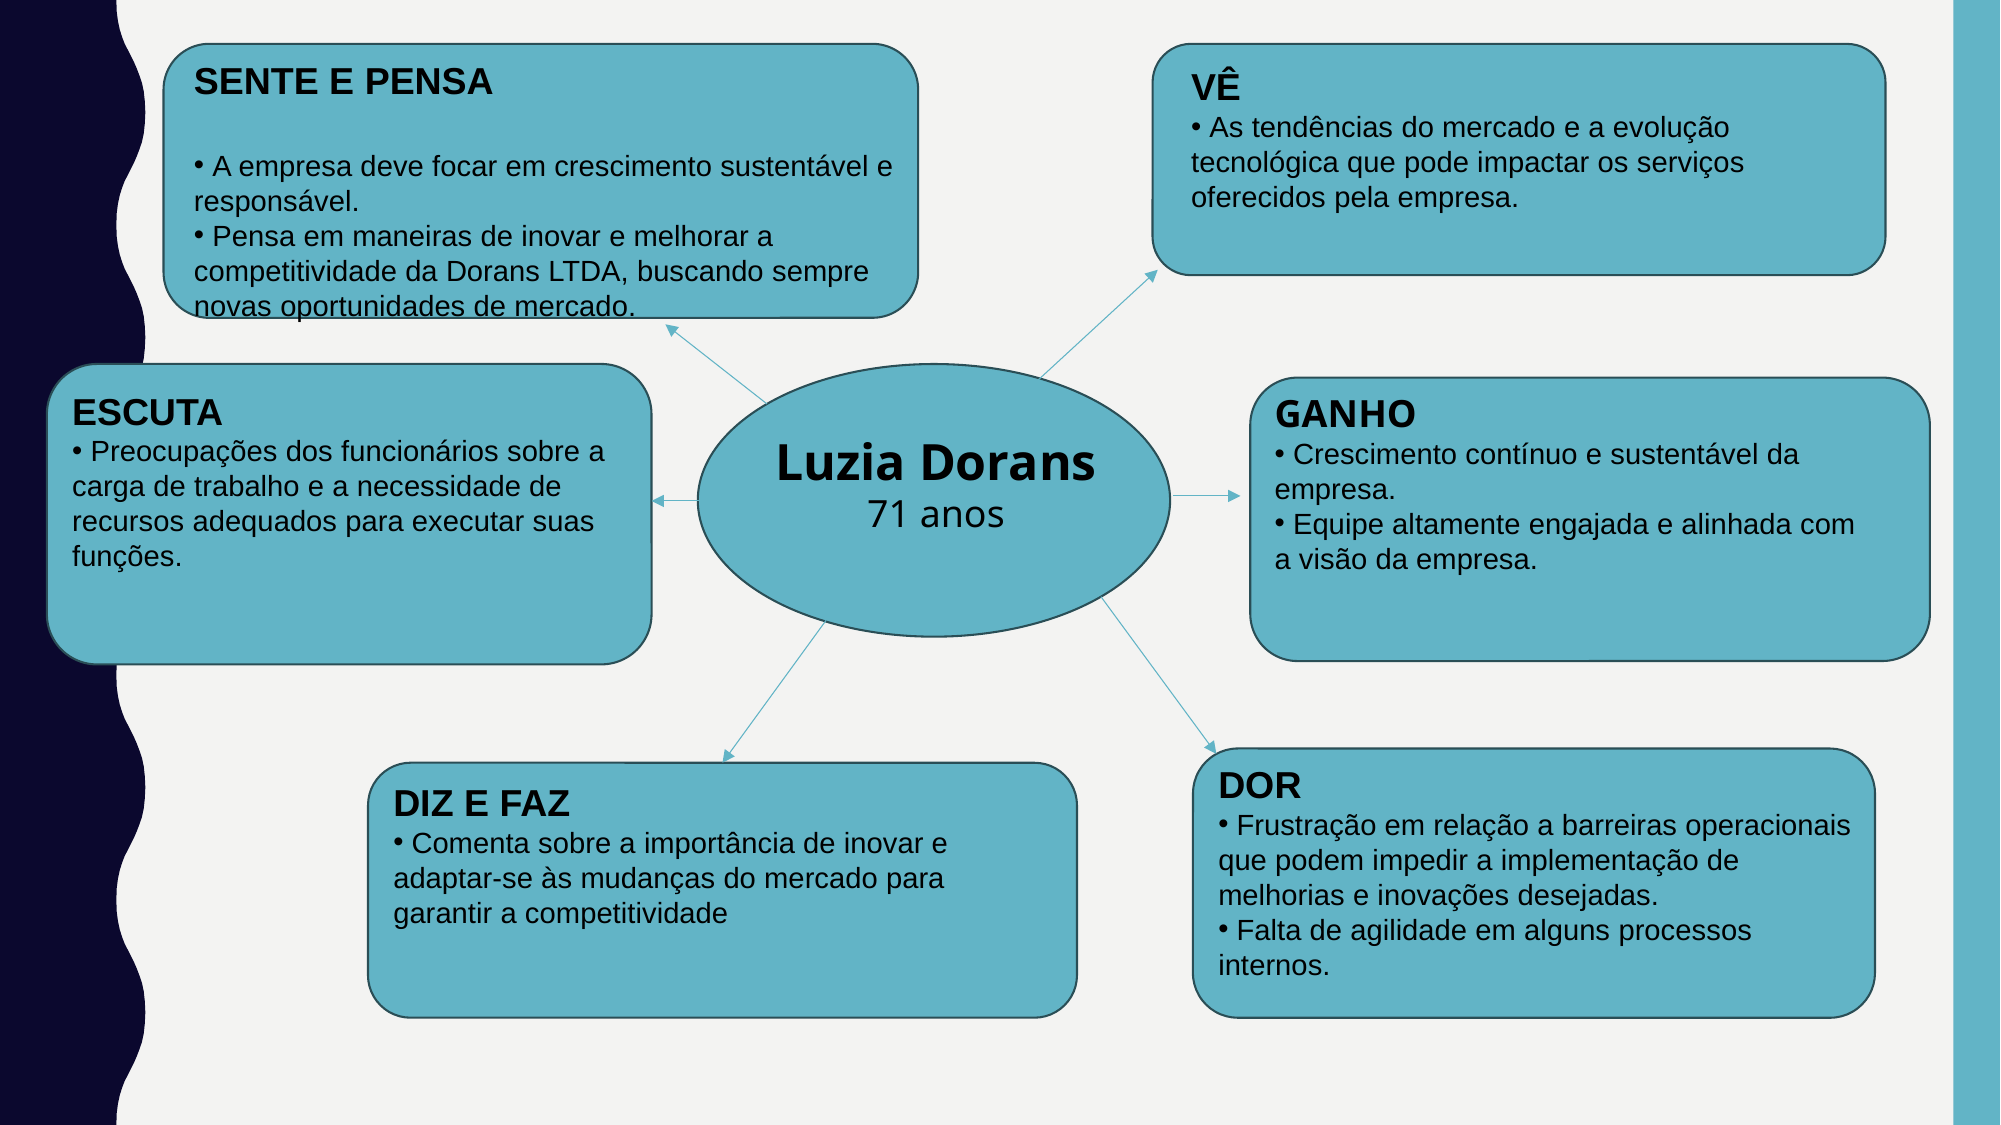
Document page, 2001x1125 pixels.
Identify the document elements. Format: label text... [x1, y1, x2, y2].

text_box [1023, 269, 1158, 394]
text_box DOR Frustração em relação a barreiras operacionais que podem impedir a implementação de melhorias e inovações desejadas. Falta de agilidade em alguns processos internos. [1203, 753, 1884, 989]
text_box [58, 362, 640, 380]
text_box [1249, 376, 1931, 663]
text_box GANHO Crescimento contínuo e sustentável da empresa. Equipe altamente engajada e alinhada com a visão da empresa. [1259, 383, 1891, 618]
text_box [1191, 763, 1874, 1019]
text_box SENTE E PENSA A empresa deve focar em crescimento sustentável e responsável. Pensa em maneiras de inovar e melhorar a competitividade da Dorans LTDA, buscando sempre novas oportunidades de mercado. [179, 49, 934, 330]
text_box [1217, 747, 1852, 753]
text_box VÊ As tendências do mercado e a evolução tecnológica que pode impactar os serviços oferecidos pela empresa. [1176, 55, 1891, 221]
text_box [185, 42, 896, 49]
text_box [162, 53, 179, 308]
text_box ESCUTA Preocupações dos funcionários sobre a carga de trabalho e a necessidade de recursos adequados para executar suas funções. [57, 380, 653, 615]
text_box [722, 620, 827, 763]
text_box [665, 324, 767, 404]
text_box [1100, 596, 1217, 754]
text_box [708, 543, 1160, 638]
text_box [739, 362, 1129, 422]
text_box [45, 382, 653, 666]
text_box [366, 761, 1079, 1019]
text_box [1151, 42, 1887, 277]
text_box DIZ E FAZ Comenta sobre a importância de inovar e adaptar-se às mudanças do mercado para garantir a competitividade [378, 771, 1062, 972]
text_box Luzia Dorans 71 anos [665, 422, 1207, 543]
